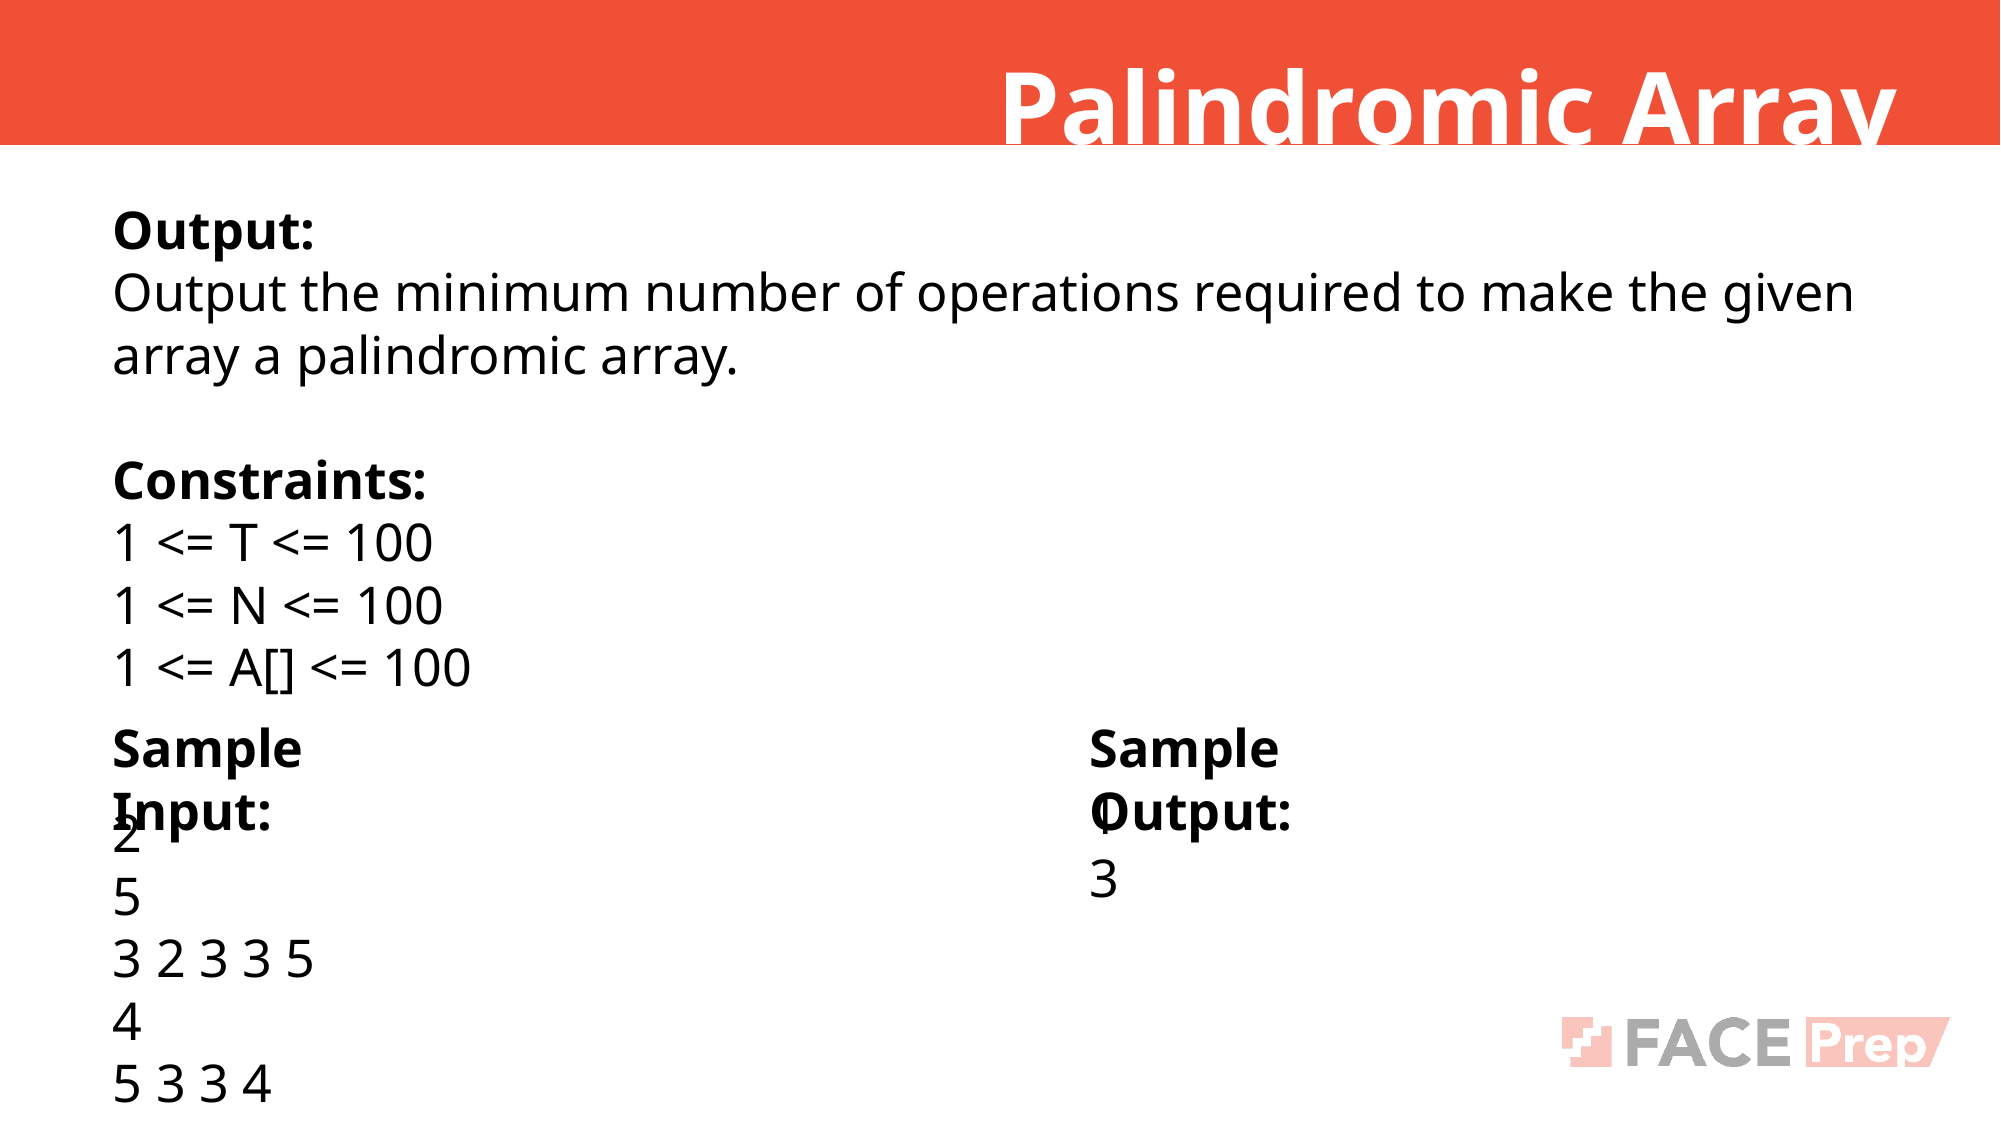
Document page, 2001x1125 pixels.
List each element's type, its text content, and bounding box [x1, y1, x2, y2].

text_box Output: Output the minimum number of operations required to make the given array a palindromic array. Constraints: 1 <= T <= 100 1 <= N <= 100 1 <= A[] <= 100 [98, 189, 1895, 767]
text_box Sample Output: [1074, 708, 1493, 775]
text_box Sample Input: [98, 708, 463, 793]
text_box 2 5 3 2 3 3 5 4 5 3 3 4 [98, 793, 925, 1121]
text_box Palindromic Array [31, 37, 1914, 173]
picture [1562, 1017, 1950, 1067]
text_box 1 3 [1074, 775, 1902, 916]
text_box [0, 0, 2000, 146]
